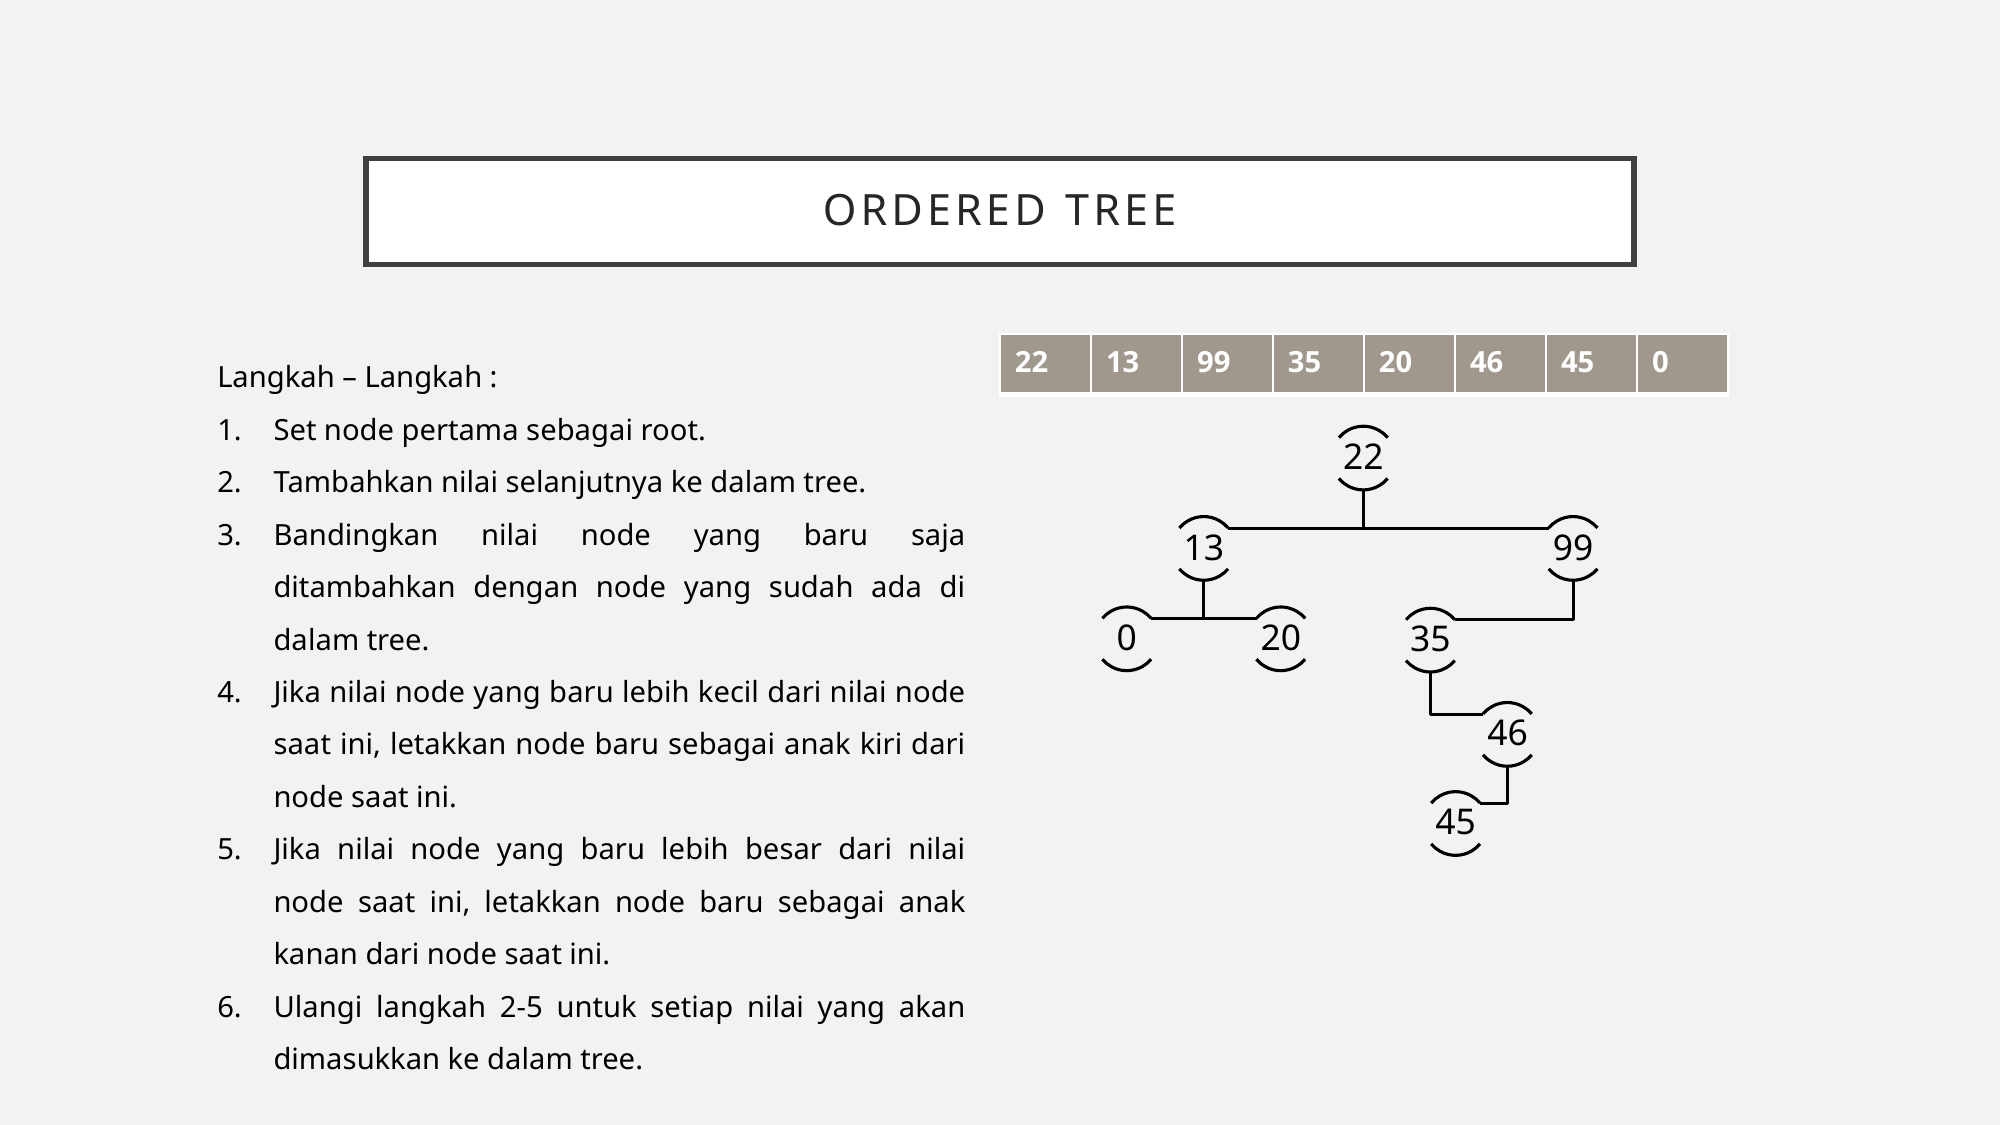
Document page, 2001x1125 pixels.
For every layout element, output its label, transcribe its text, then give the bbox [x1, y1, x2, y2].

table_header 45 [1547, 335, 1636, 392]
title Ordered Tree [363, 156, 1637, 267]
table_header 35 [1274, 335, 1363, 392]
table_header 46 [1456, 335, 1545, 392]
table_header 20 [1365, 335, 1454, 392]
table_header 13 [1092, 335, 1181, 392]
table_header 22 [1001, 335, 1090, 392]
text_box Langkah – Langkah : Set node pertama sebagai root. Tambahkan nilai selanjutnya ke dalam tree. Bandingkan nilai node yang baru saja ditambahkan dengan node yang sudah ada di dalam tree. Jika nilai node yang baru lebih kecil dari nilai node saat ini, letakkan node baru sebagai anak kiri dari node saat ini. Jika nilai node yang baru lebih besar dari nilai node saat ini, letakkan node baru sebagai anak kanan dari node saat ini. Ulangi langkah 2-5 untuk setiap nilai yang akan dimasukkan ke dalam tree. [202, 333, 981, 1083]
table_header 0 [1638, 335, 1727, 392]
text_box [1010, 426, 1718, 852]
table_header 99 [1183, 335, 1272, 392]
